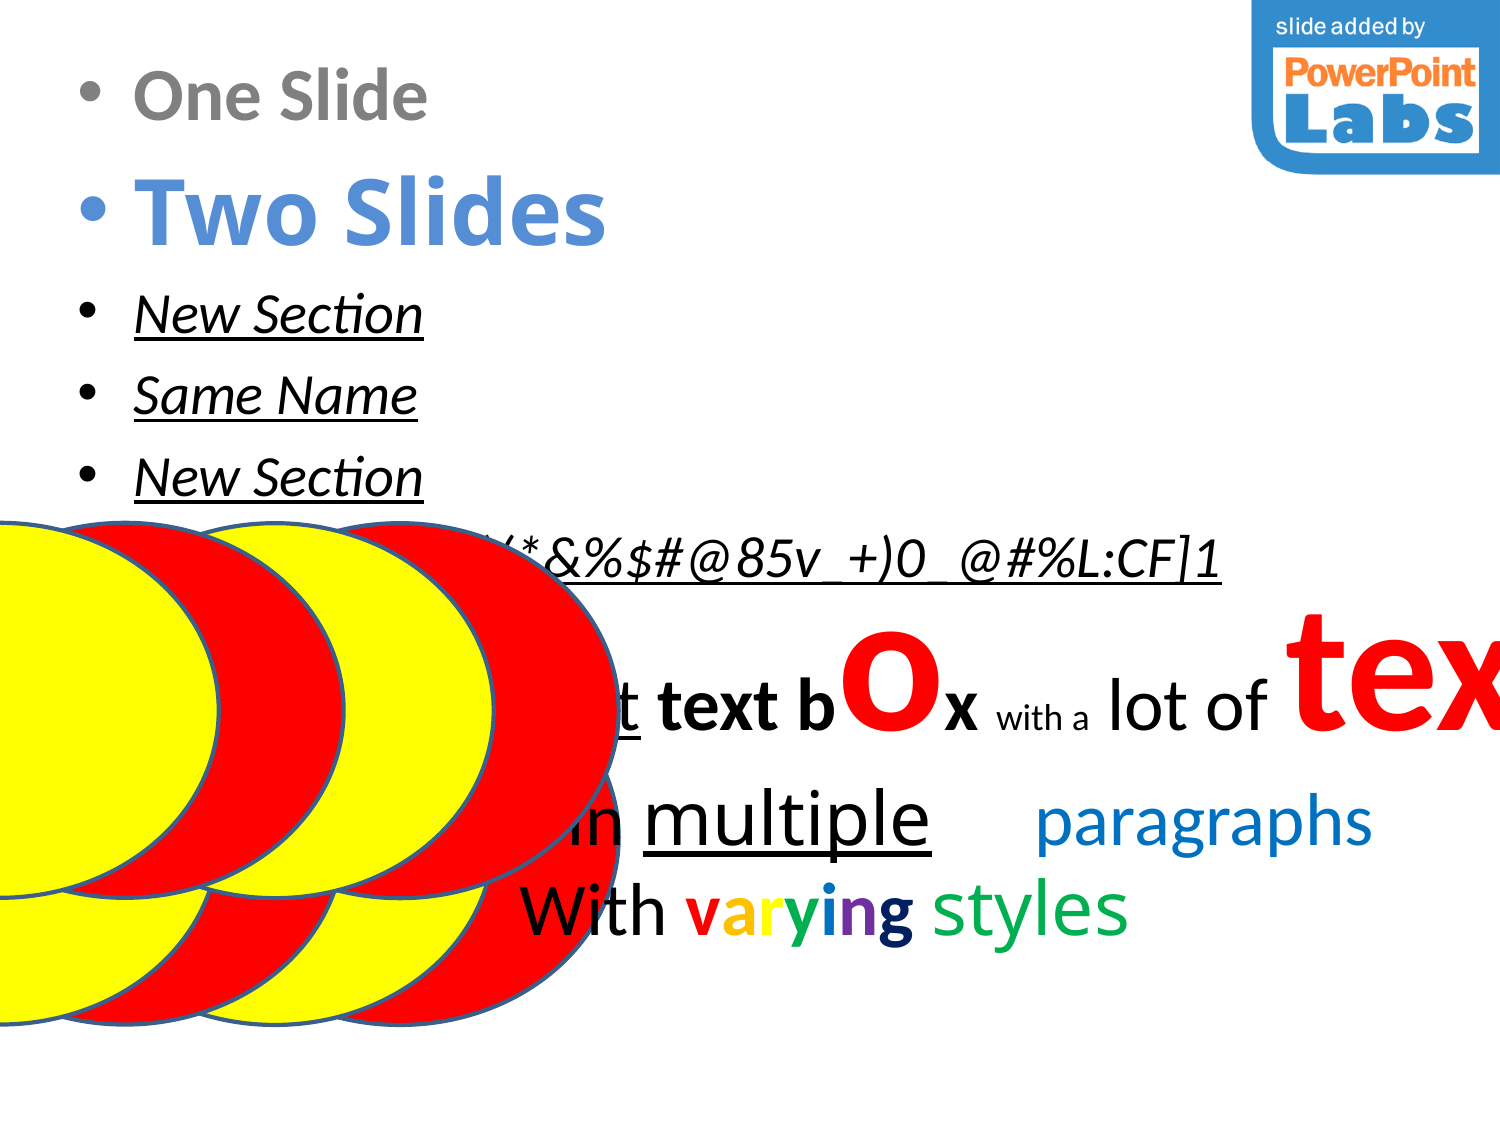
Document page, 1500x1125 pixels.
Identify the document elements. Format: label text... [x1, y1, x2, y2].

text_box [199, 521, 496, 901]
text_box [64, 520, 346, 900]
text_box [0, 520, 221, 900]
picture [1249, 0, 1500, 176]
text_box Test text box with a lot of text In multiple paragraphs With varying styles [505, 523, 1500, 958]
text_box One Slide Two Slides New Section Same Name New Section あいうえおkl)(*&%$#@85v_+)0_@#%L:CF]1 [62, 37, 1413, 543]
text_box [63, 893, 336, 1027]
text_box [200, 885, 489, 1028]
text_box [339, 521, 621, 901]
text_box [339, 878, 571, 1028]
text_box [0, 890, 212, 1027]
